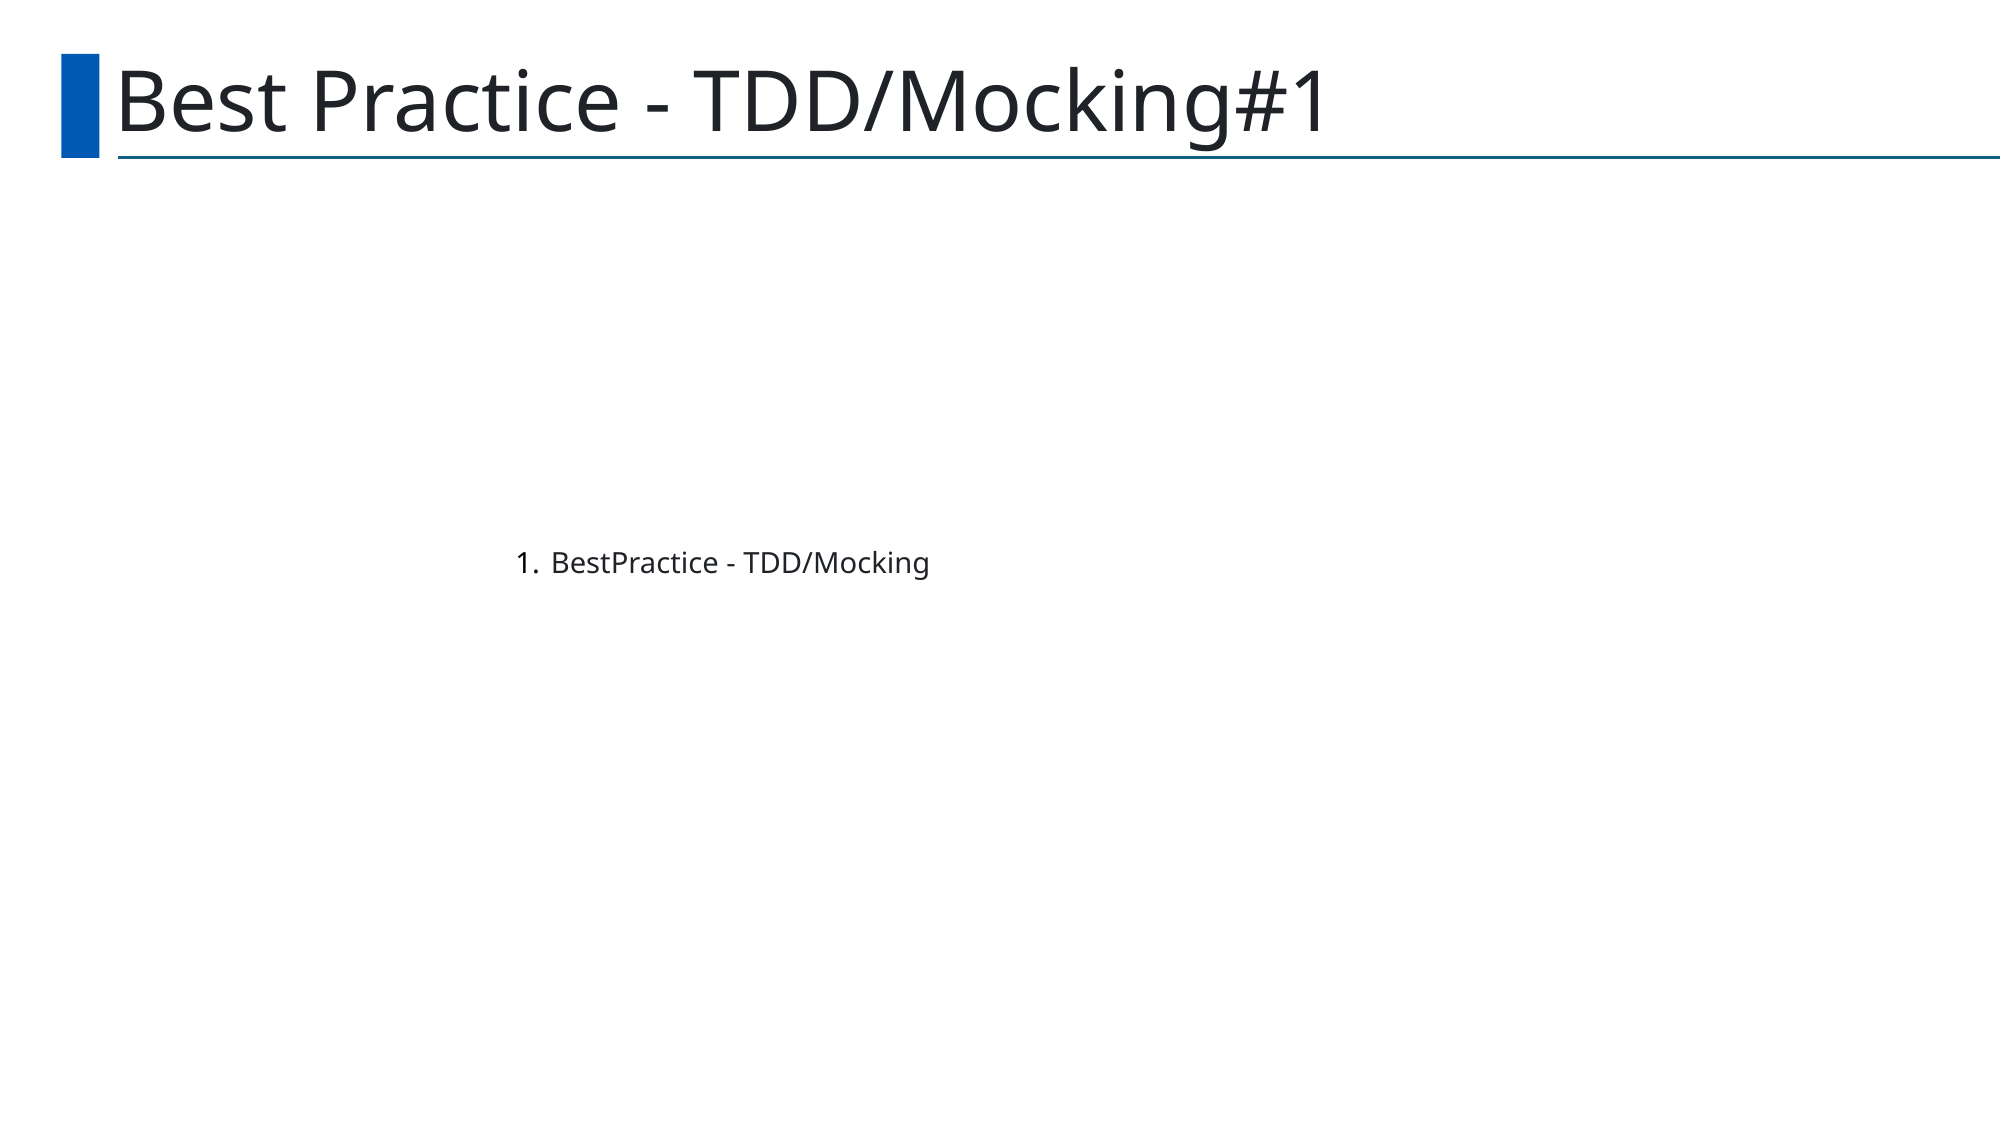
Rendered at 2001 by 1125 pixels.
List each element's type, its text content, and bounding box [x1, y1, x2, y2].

title Best Practice - TDD/Mocking#1 [99, 50, 1825, 158]
text_box BestPractice - TDD/Mocking [500, 537, 1502, 587]
